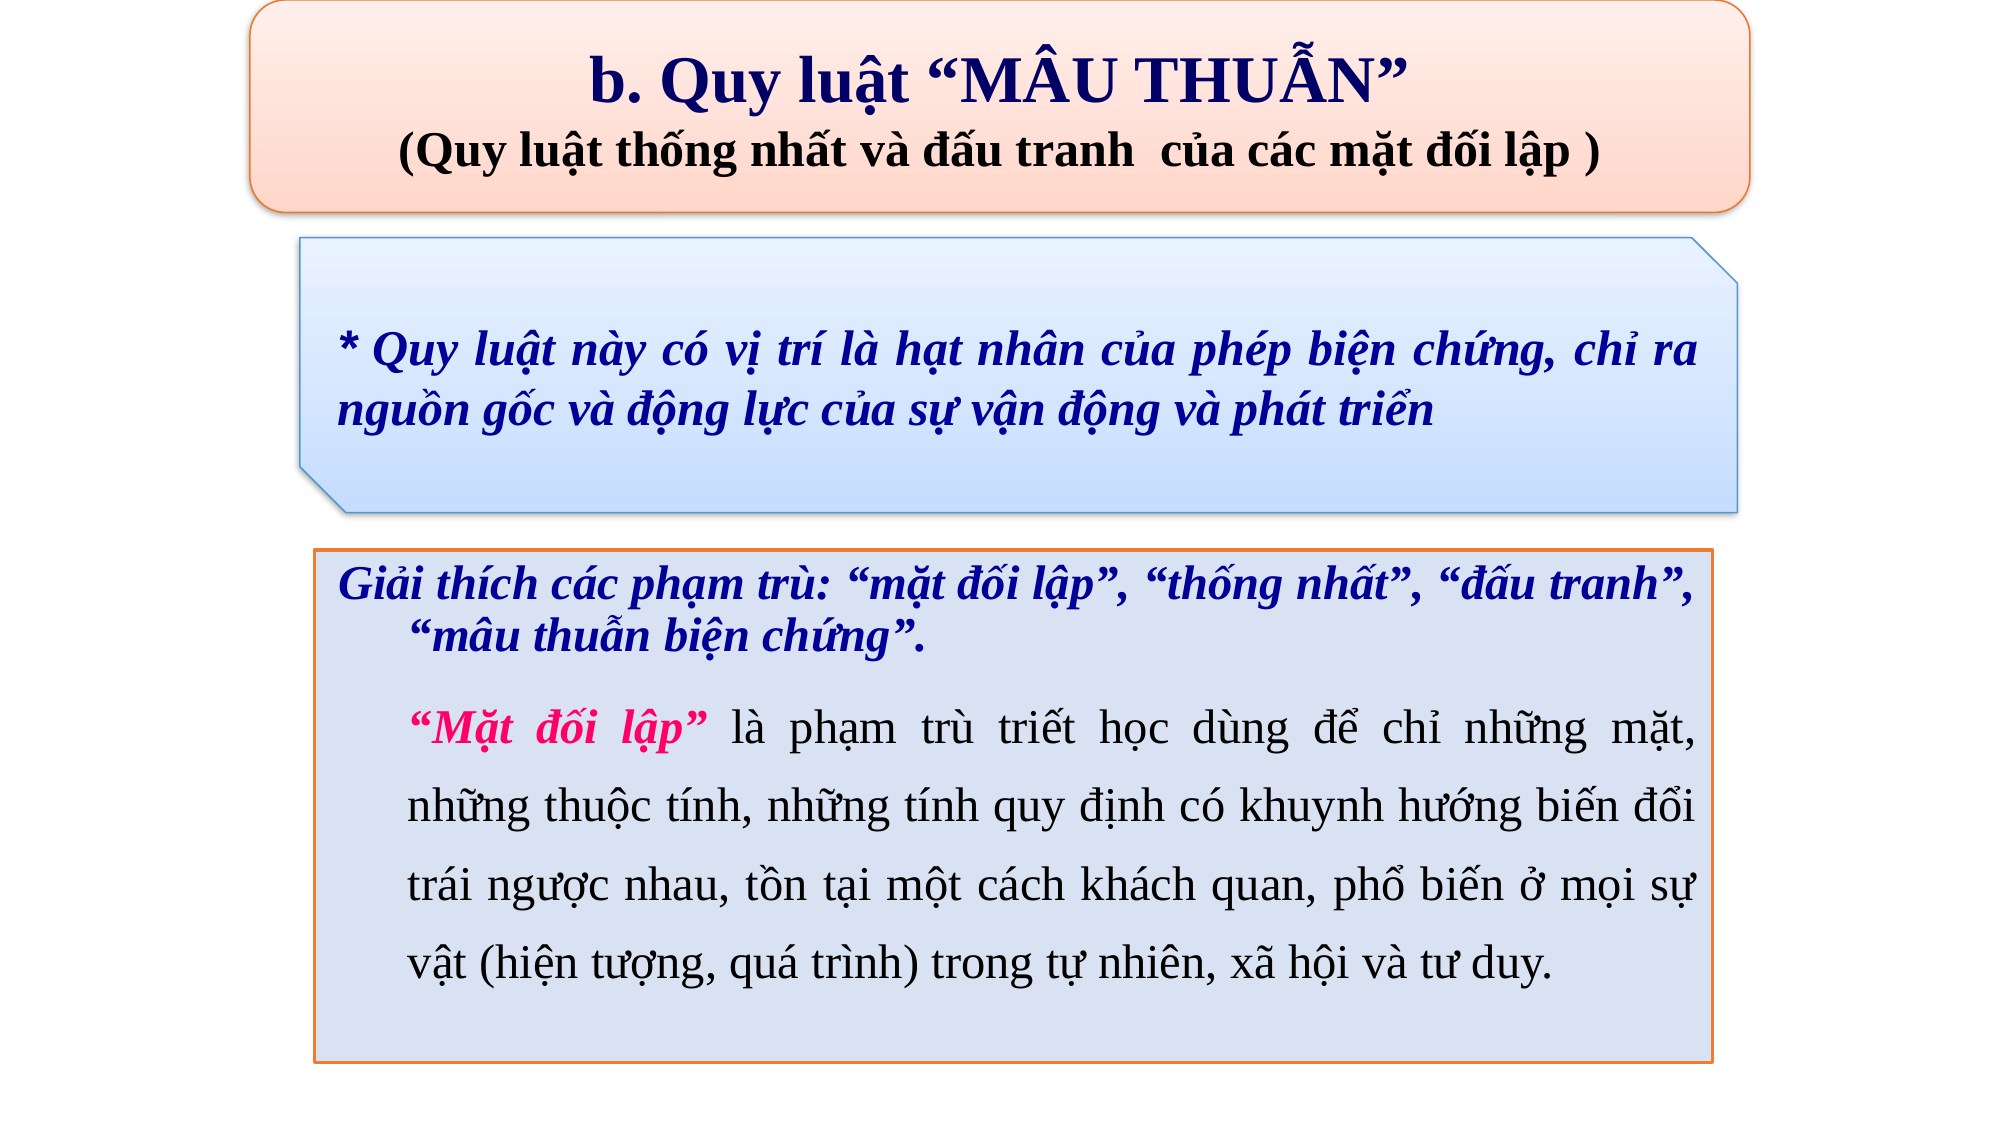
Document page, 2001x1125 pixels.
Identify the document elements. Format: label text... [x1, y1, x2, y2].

text_box b. Quy luật “MÂU THUẪN” (Quy luật thống nhất và đấu tranh của các mặt đối lập ) [249, 0, 1751, 214]
text_box * Quy luật này có vị trí là hạt nhân của phép biện chứng, chỉ ra nguồn gốc và động lực của sự vận động và phát triển [299, 236, 1739, 514]
list Giải thích các phạm trù: “mặt đối lập”, “thống nhất”, “đấu tranh”, “mâu thuẫn biện chứng”. “Mặt đối lập” là phạm trù triết học dùng để chỉ những mặt, những thuộc tính, những tính quy định có khuynh hướng biến đổi trái ngược nhau, tồn tại một cách khách quan, phổ biến ở mọi sự vật (hiện tượng, quá trình) trong tự nhiên, xã hội và tư duy. [314, 549, 1713, 1063]
